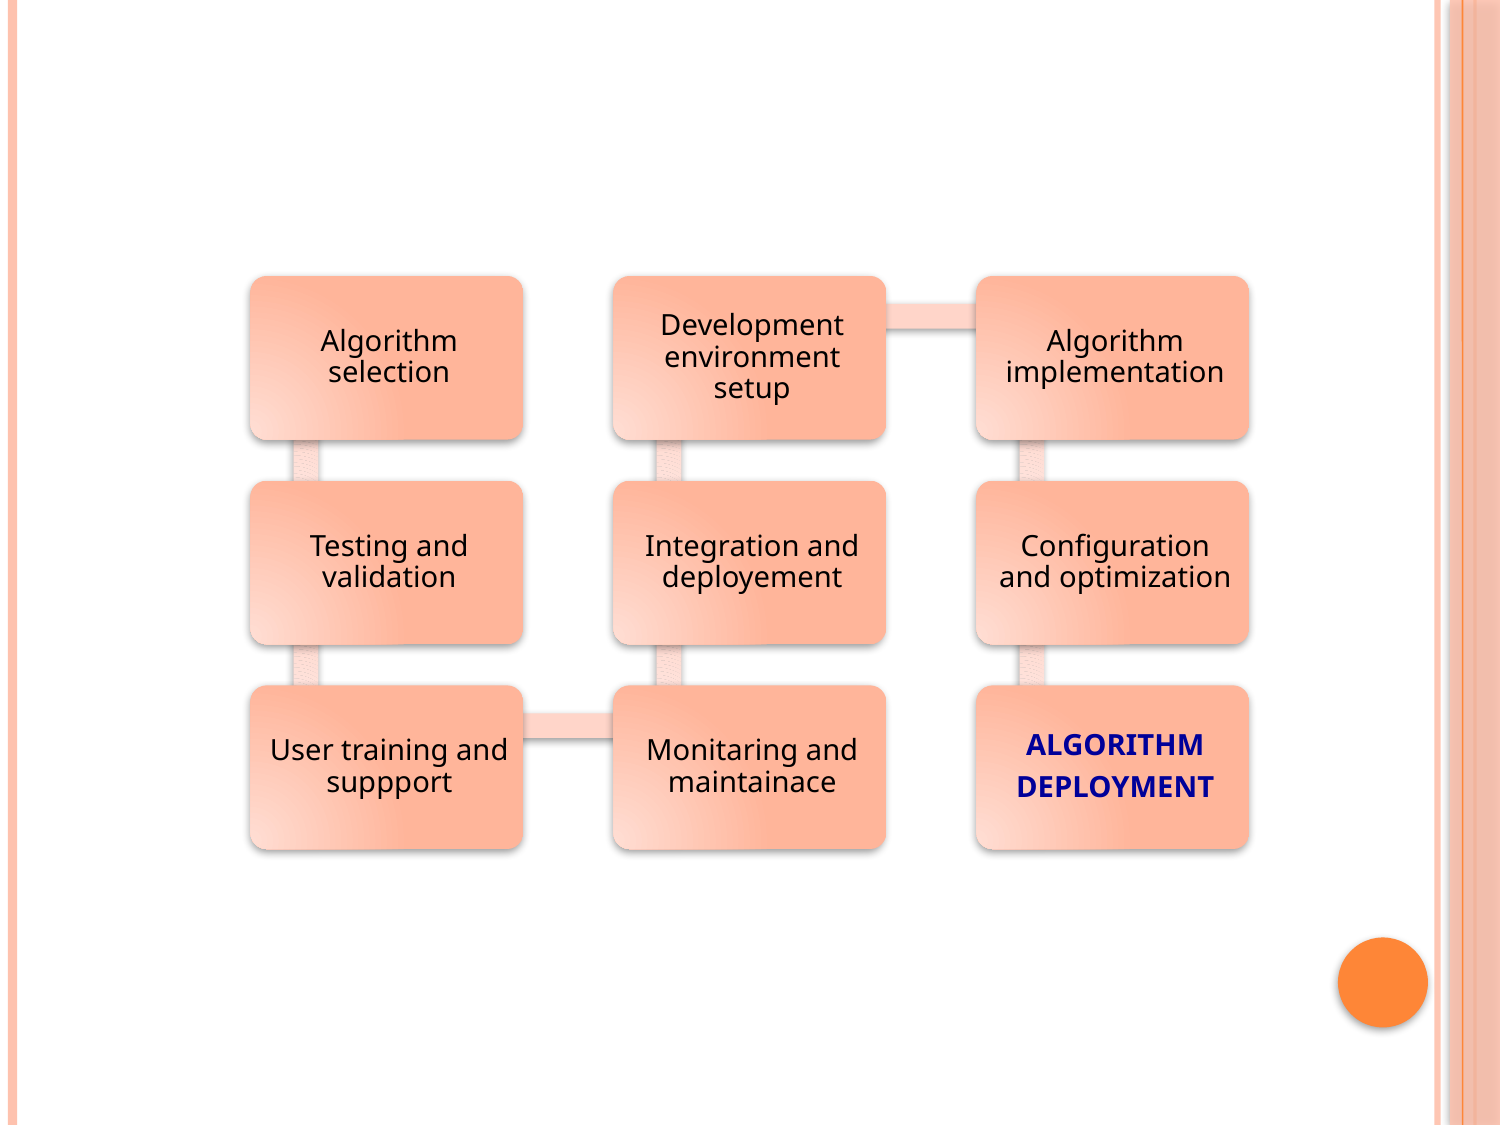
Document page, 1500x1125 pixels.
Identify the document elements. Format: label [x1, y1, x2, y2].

text_box [249, 228, 1251, 897]
